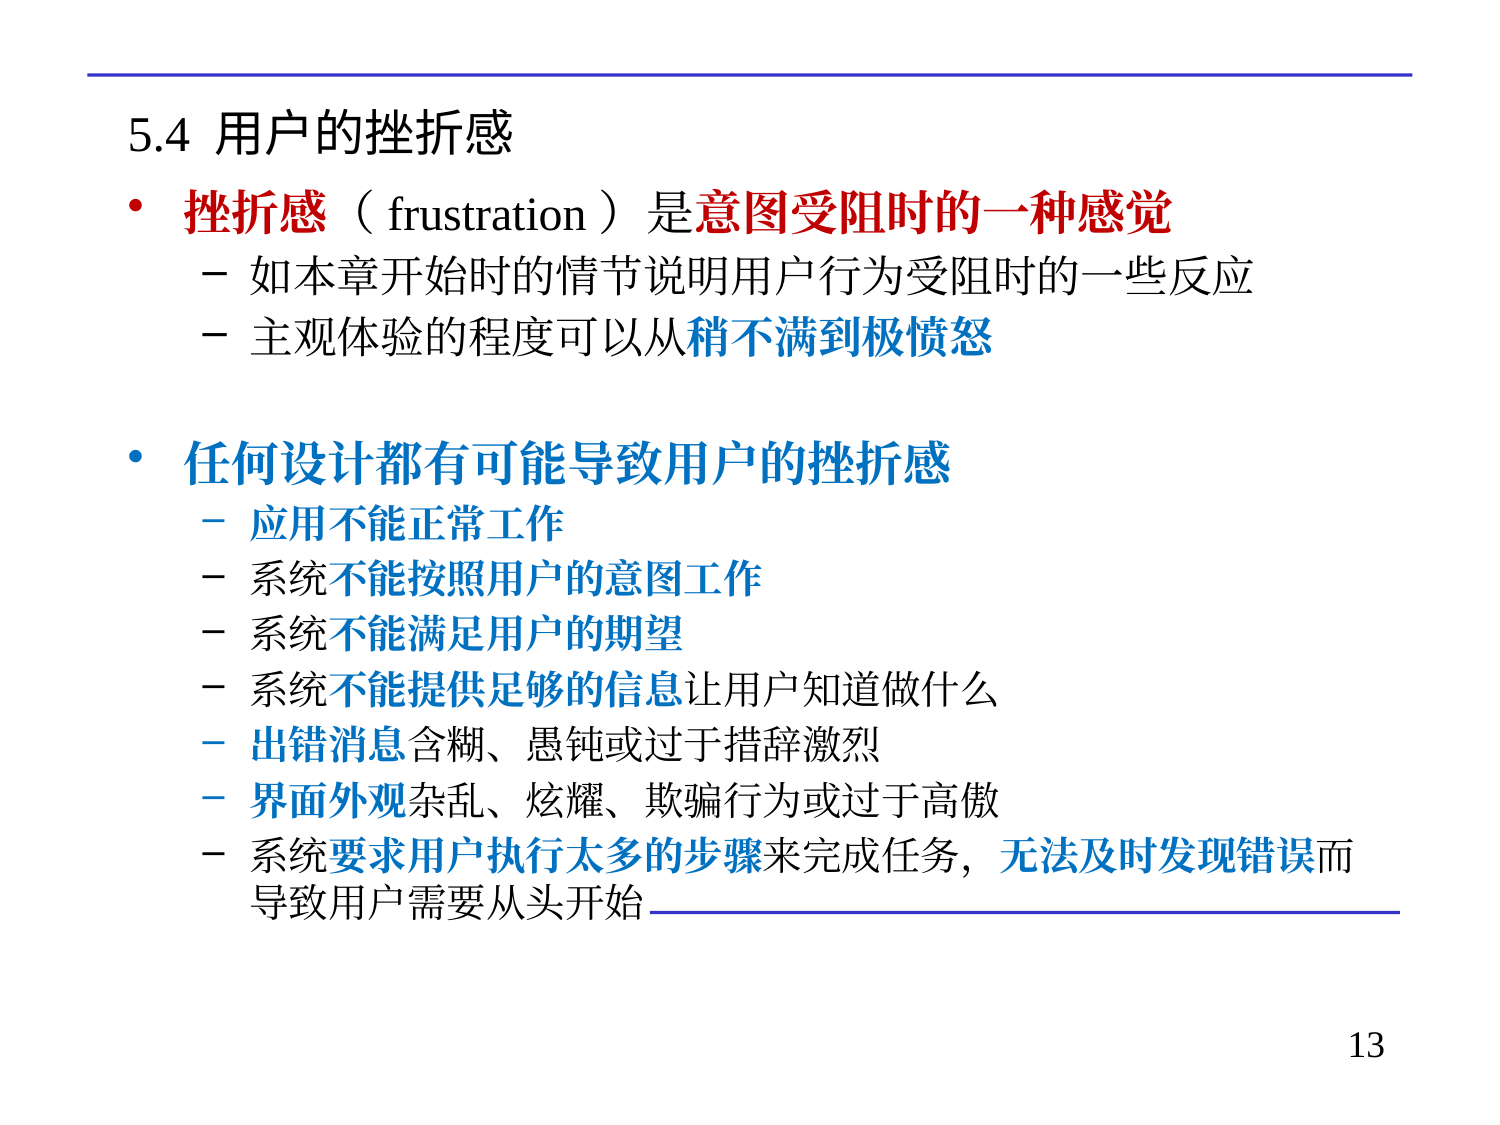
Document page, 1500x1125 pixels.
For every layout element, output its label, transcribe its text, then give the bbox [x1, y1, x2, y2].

slide_number 13 [1087, 1012, 1401, 1088]
list 挫折感（frustration）是意图受阻时的一种感觉 如本章开始时的情节说明用户行为受阻时的一些反应 主观体验的程度可以从稍不满到极愤怒 任何设计都有可能导致用户的挫折感 应用不能正常工作 系统不能按照用户的意图工作 系统不能满足用户的期望 系统不能提供足够的信息让用户知道做什么 出错消息含糊、愚钝或过于措辞激烈 界面外观杂乱、炫耀、欺骗行为或过于高傲 系统要求用户执行太多的步骤来完成任务，无法及时发现错误而导致用户需要从头开始 [112, 174, 1388, 900]
title 5.4 用户的挫折感 [112, 87, 1388, 174]
